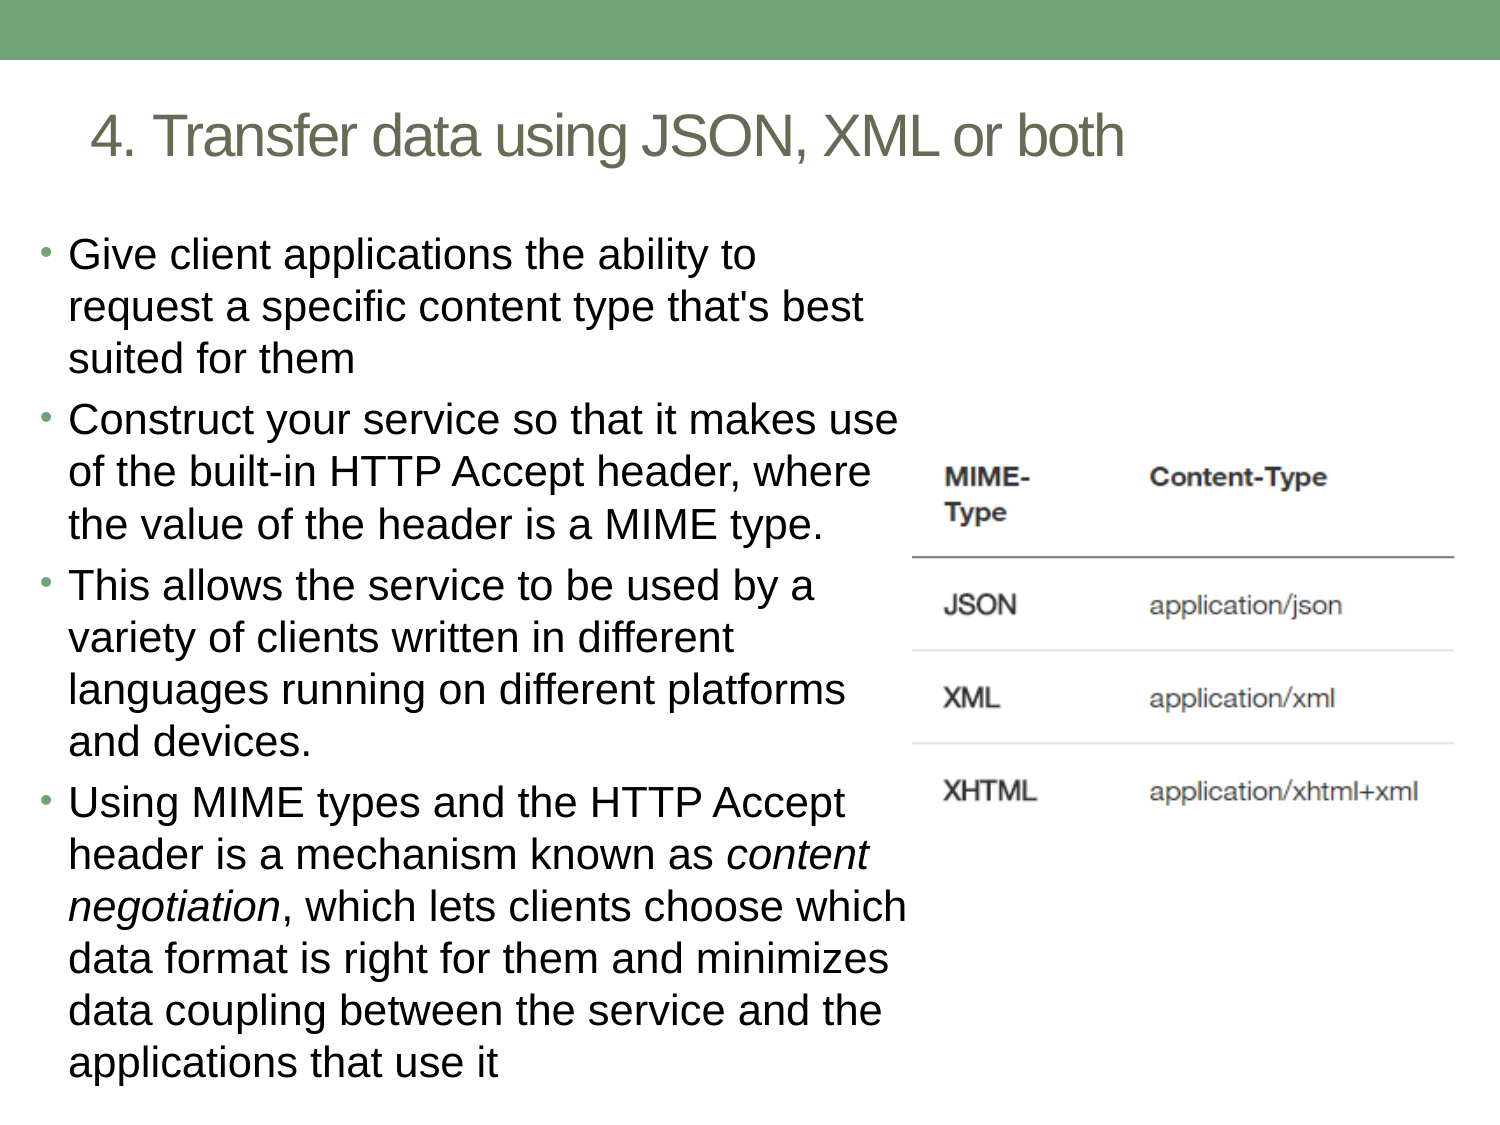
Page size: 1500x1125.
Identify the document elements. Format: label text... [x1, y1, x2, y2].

title 4. Transfer data using JSON, XML or both [75, 87, 1425, 250]
list Give client applications the ability to request a specific content type that's best suited for them Construct your service so that it makes use of the built-in HTTP Accept header, where the value of the header is a MIME type. This allows the service to be used by a variety of clients written in different languages running on different platforms and devices. Using MIME types and the HTTP Accept header is a mechanism known as content negotiation, which lets clients choose which data format is right for them and minimizes data coupling between the service and the applications that use it [24, 218, 925, 1113]
picture [912, 439, 1467, 828]
